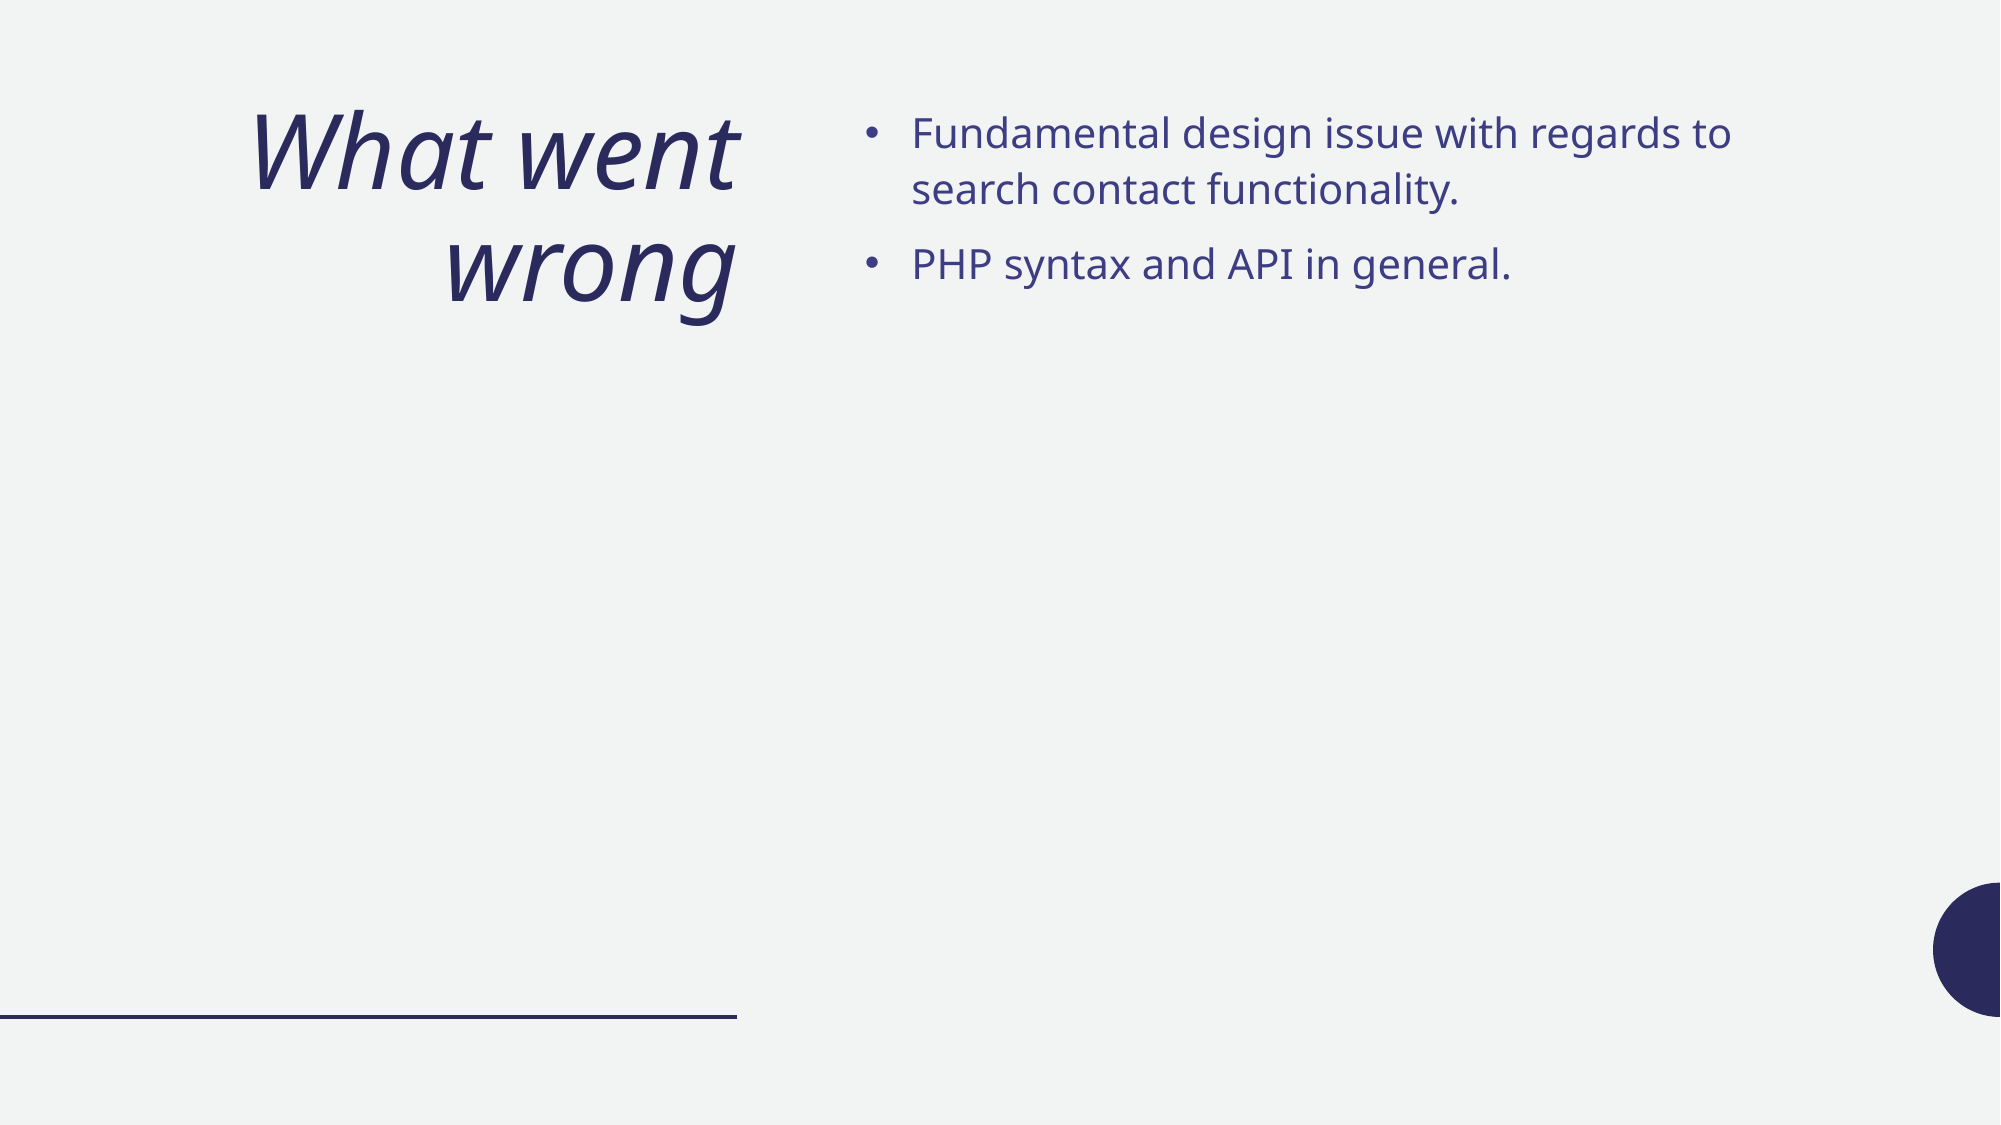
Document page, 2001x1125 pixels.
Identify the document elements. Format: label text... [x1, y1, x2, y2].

list Fundamental design issue with regards to search contact functionality. PHP syntax and API in general. [849, 93, 1875, 1022]
title What went wrong [125, 91, 754, 905]
